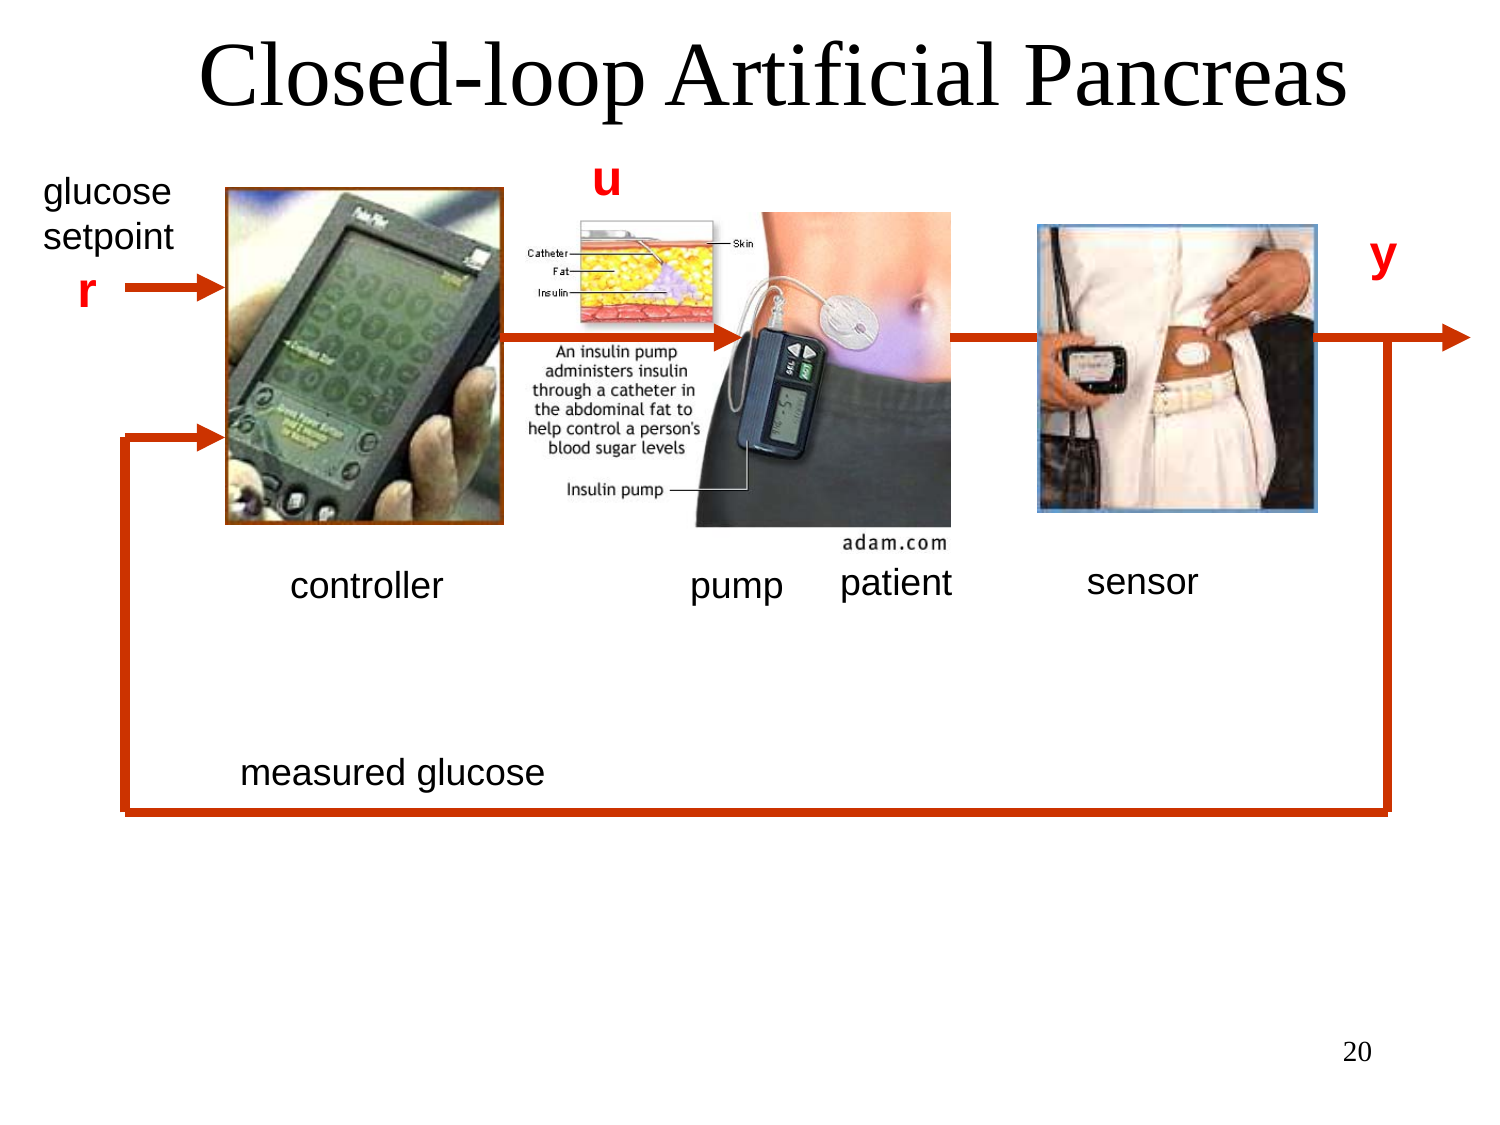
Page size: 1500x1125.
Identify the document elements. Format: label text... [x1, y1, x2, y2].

text_box controller [274, 553, 460, 614]
text_box u [576, 137, 638, 210]
text_box y [1354, 212, 1413, 288]
picture [524, 212, 951, 554]
text_box patient [825, 550, 968, 611]
text_box measured glucose [224, 739, 635, 800]
picture [224, 187, 504, 526]
text_box sensor [1071, 549, 1215, 611]
picture [1037, 224, 1318, 513]
text_box glucose setpoint [28, 159, 213, 266]
title Closed-loop Artificial Pancreas [50, 12, 1500, 125]
text_box pump [675, 563, 799, 614]
text_box r [62, 249, 113, 325]
text_box ‹#› [1074, 1024, 1388, 1100]
